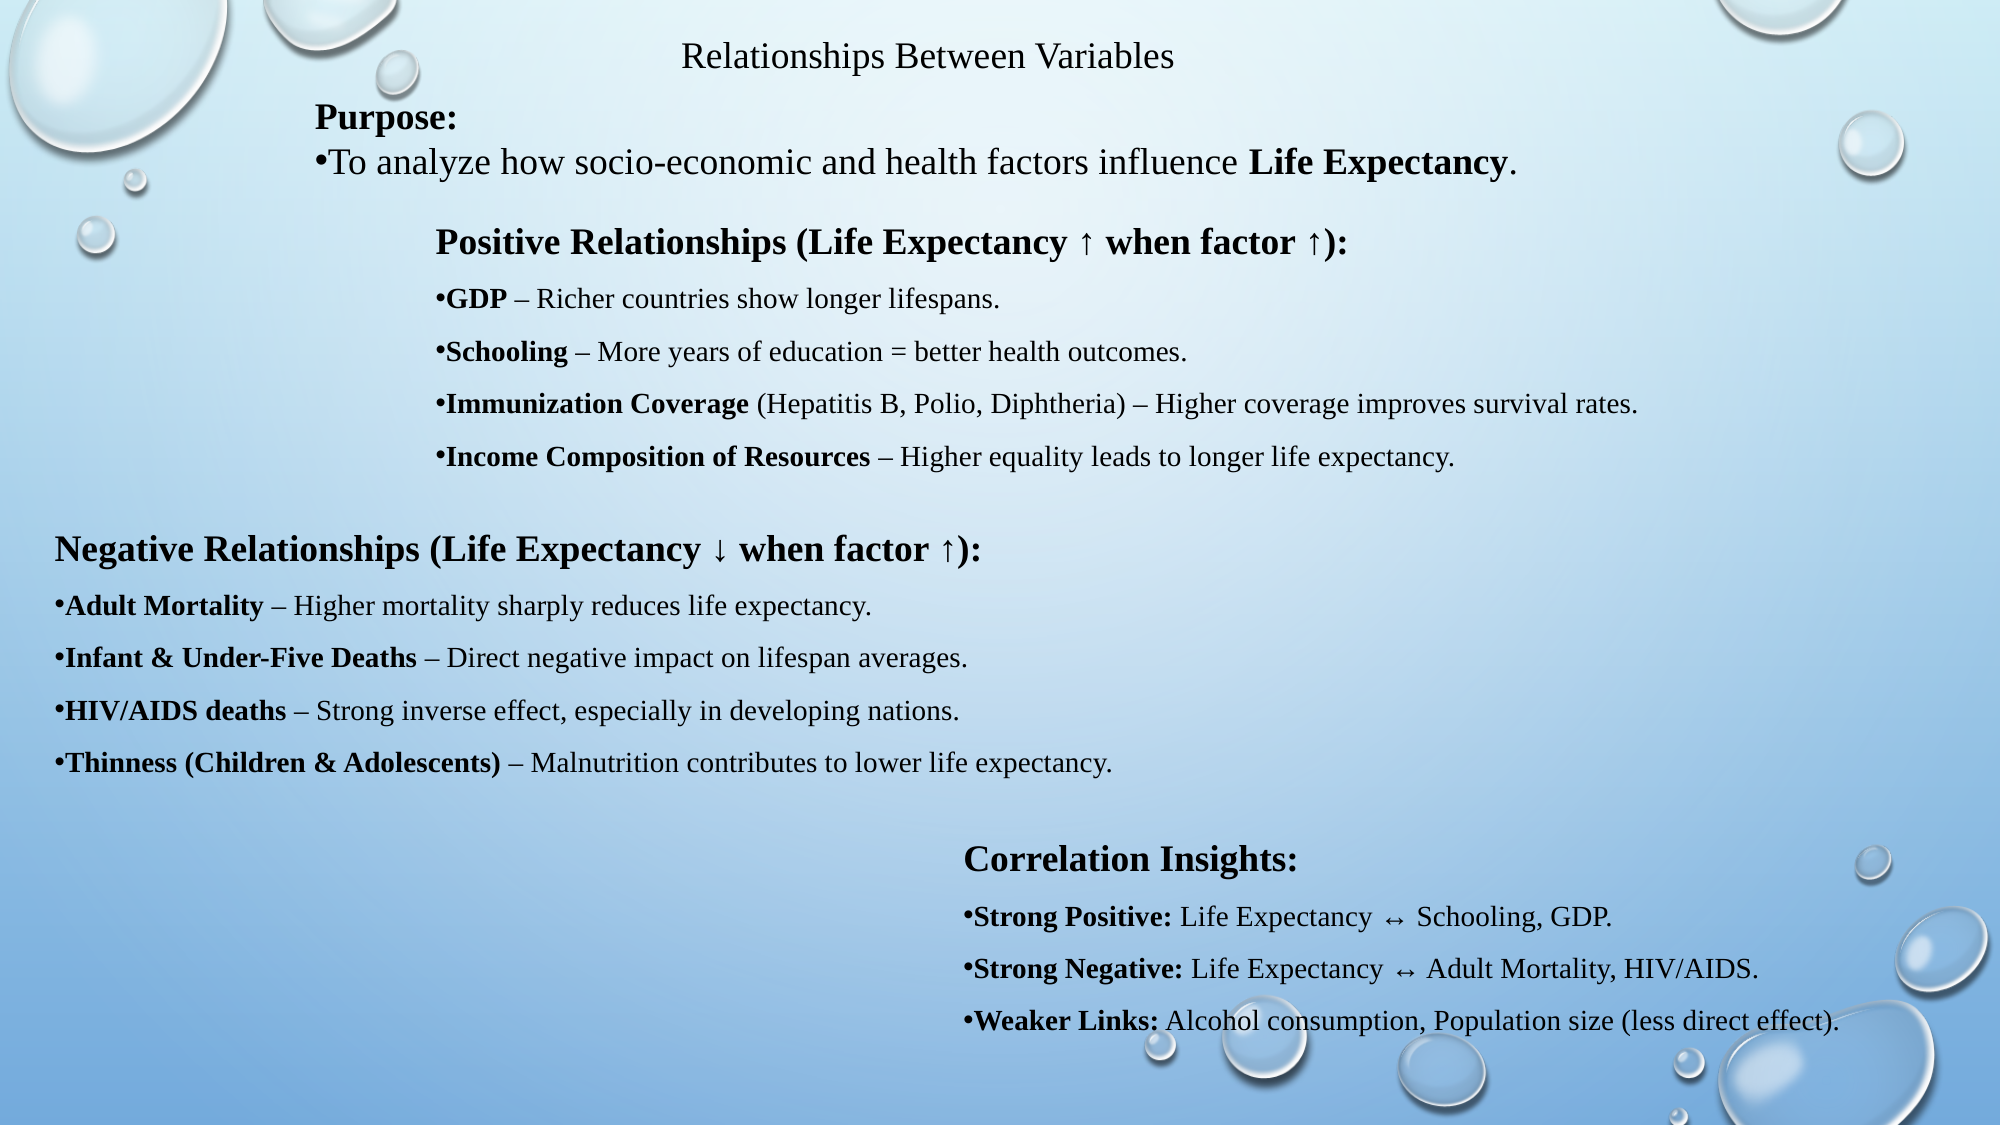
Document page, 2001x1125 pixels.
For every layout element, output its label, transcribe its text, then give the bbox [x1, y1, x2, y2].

text_box Correlation Insights: Strong Positive: Life Expectancy ↔ Schooling, GDP. Strong Negative: Life Expectancy ↔ Adult Mortality, HIV/AIDS. Weaker Links: Alcohol consumption, Population size (less direct effect). [948, 804, 1949, 1044]
text_box Purpose: To analyze how socio-economic and health factors influence Life Expectancy. [299, 84, 1753, 190]
text_box Relationships Between Variables [666, 23, 1667, 84]
picture [0, 0, 2000, 1125]
text_box Positive Relationships (Life Expectancy ↑ when factor ↑): GDP – Richer countries show longer lifespans. Schooling – More years of education = better health outcomes. Immunization Coverage (Hepatitis B, Polio, Diphtheria) – Higher coverage improves survival rates. Income Composition of Resources – Higher equality leads to longer life expectancy. [420, 209, 2000, 480]
text_box Negative Relationships (Life Expectancy ↓ when factor ↑): Adult Mortality – Higher mortality sharply reduces life expectancy. Infant & Under-Five Deaths – Direct negative impact on lifespan averages. HIV/AIDS deaths – Strong inverse effect, especially in developing nations. Thinness (Children & Adolescents) – Malnutrition contributes to lower life expectancy. [39, 493, 1293, 786]
